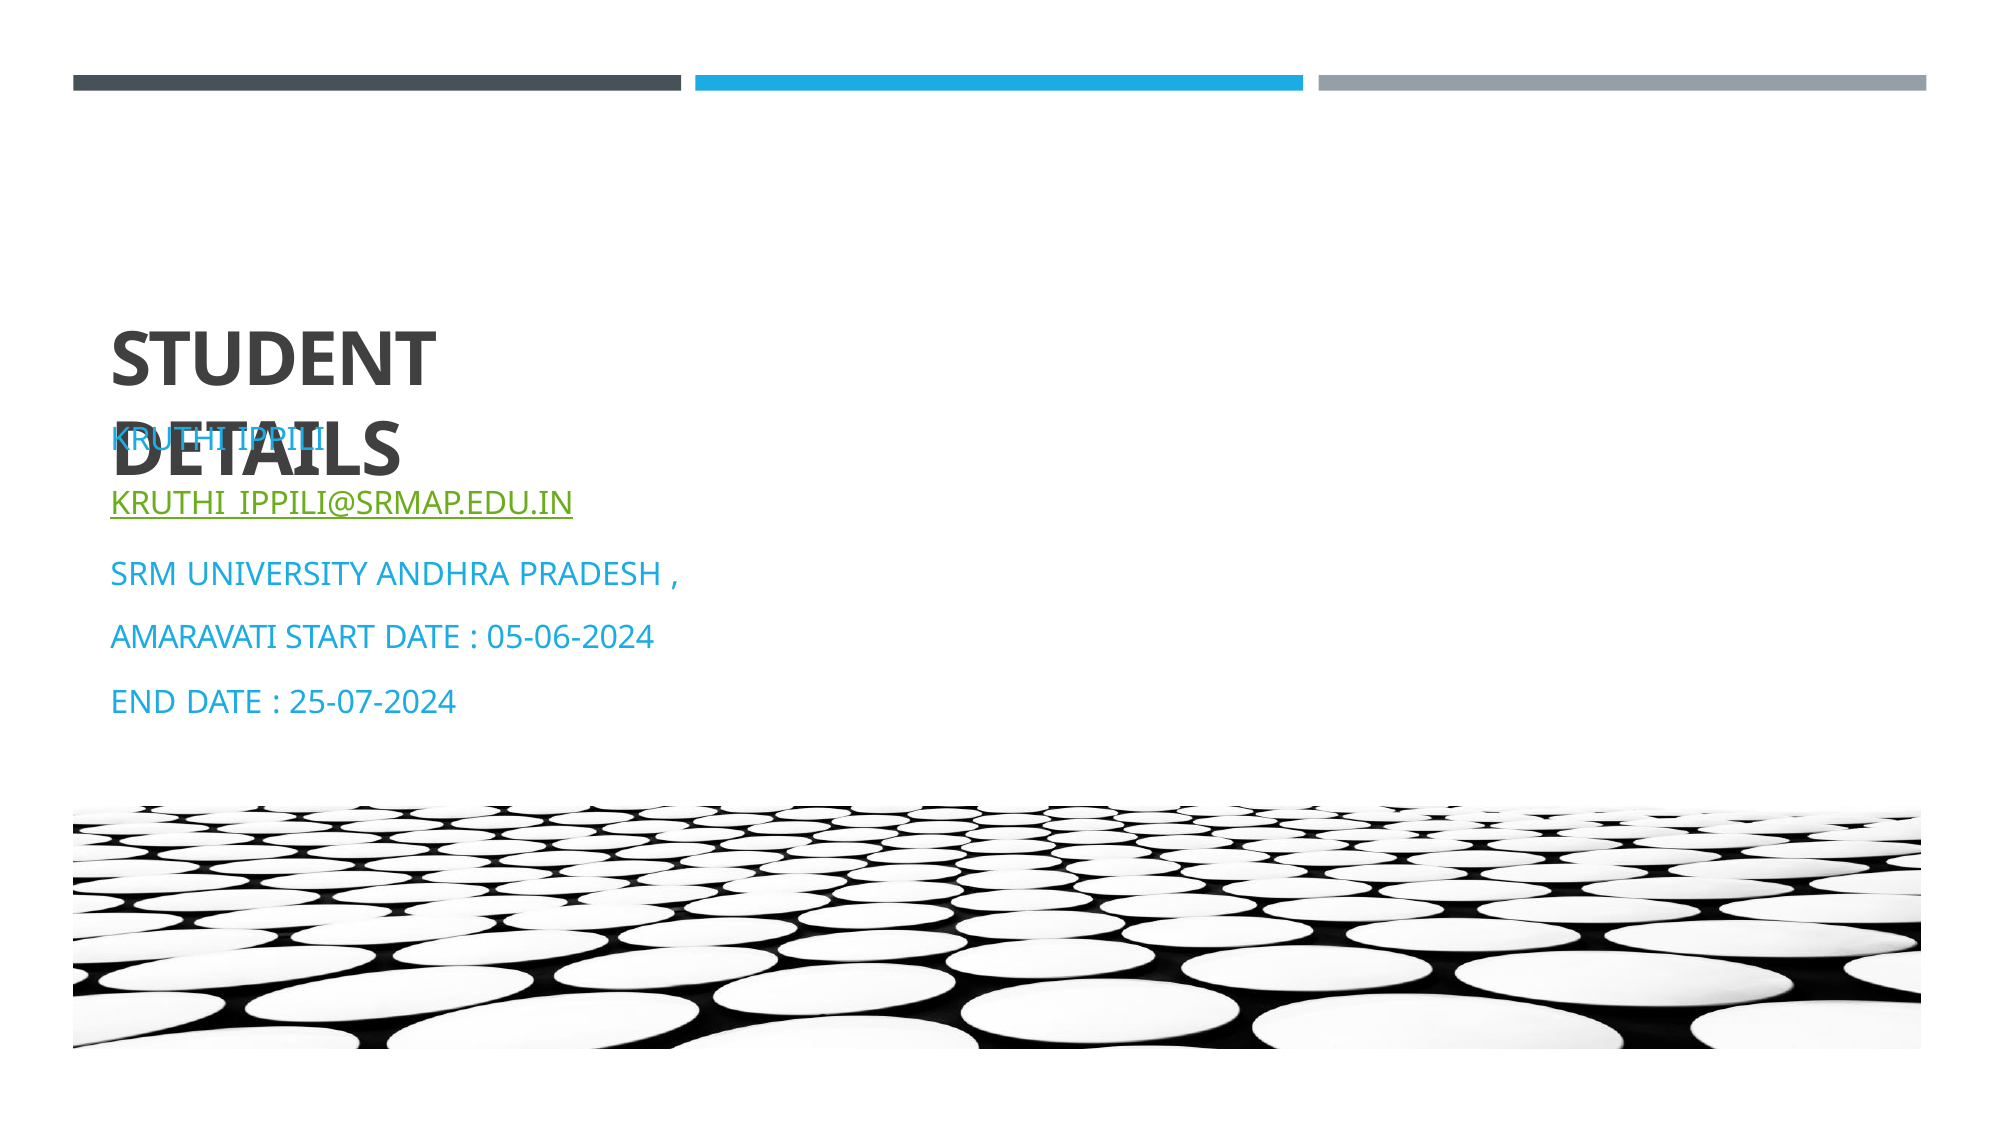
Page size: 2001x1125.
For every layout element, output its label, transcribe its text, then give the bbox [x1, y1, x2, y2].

picture [73, 806, 1921, 1049]
text_box KRUTHI IPPILI KRUTHI_IPPILI@SRMAP.EDU.IN SRM UNIVERSITY ANDHRA PRADESH , AMARAVATI START DATE : 05-06-2024 END DATE : 25-07-2024 [108, 415, 814, 720]
text_box [1318, 75, 1927, 91]
text_box [73, 75, 682, 91]
text_box [695, 75, 1304, 91]
title STUDENT DETAILS [108, 308, 712, 415]
